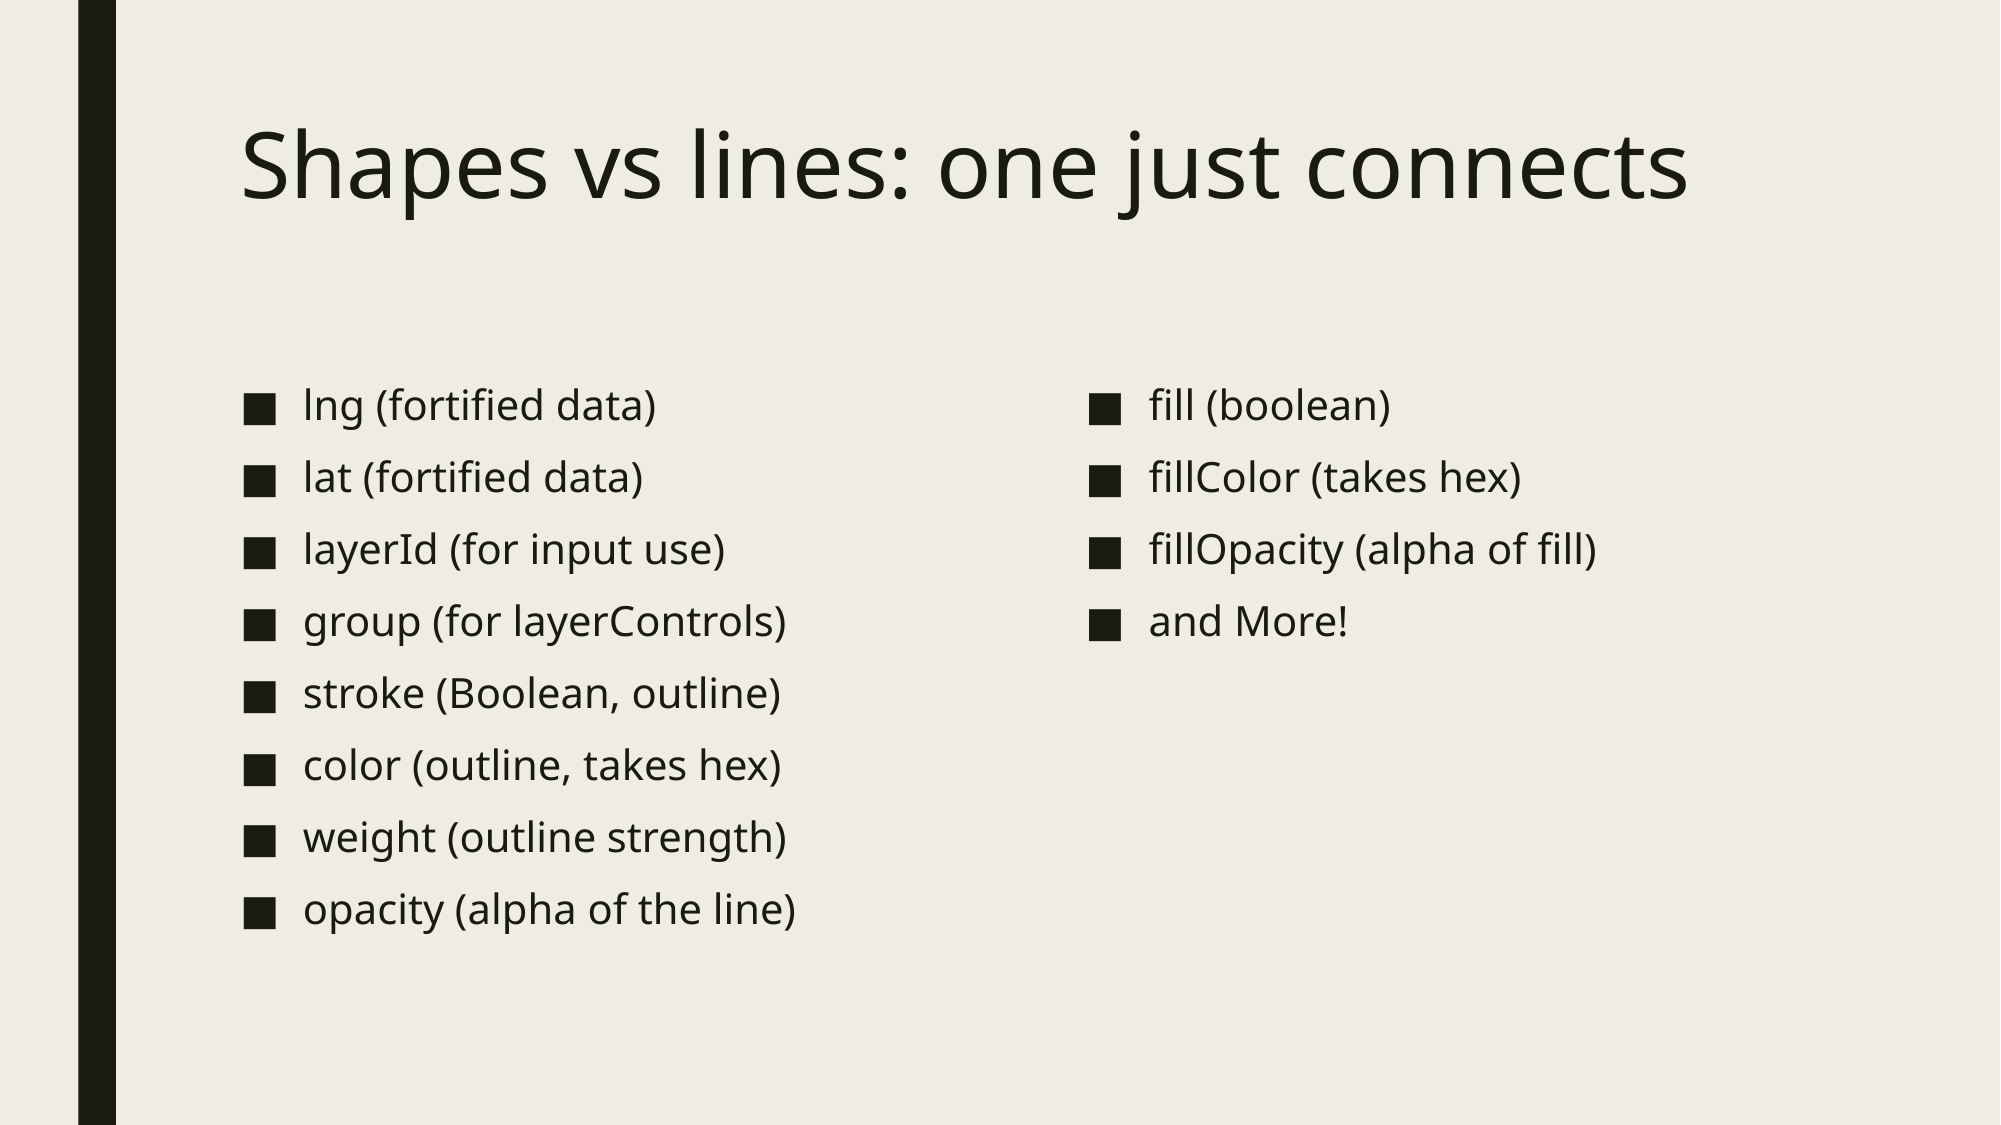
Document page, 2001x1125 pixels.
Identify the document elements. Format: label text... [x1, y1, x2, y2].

title Shapes vs lines: one just connects [225, 112, 1800, 357]
list fill (boolean) fillColor (takes hex) fillOpacity (alpha of fill) and More! [1070, 375, 1801, 963]
list lng (fortified data) lat (fortified data) layerId (for input use) group (for layerControls) stroke (Boolean, outline) color (outline, takes hex) weight (outline strength) opacity (alpha of the line) [225, 375, 955, 963]
